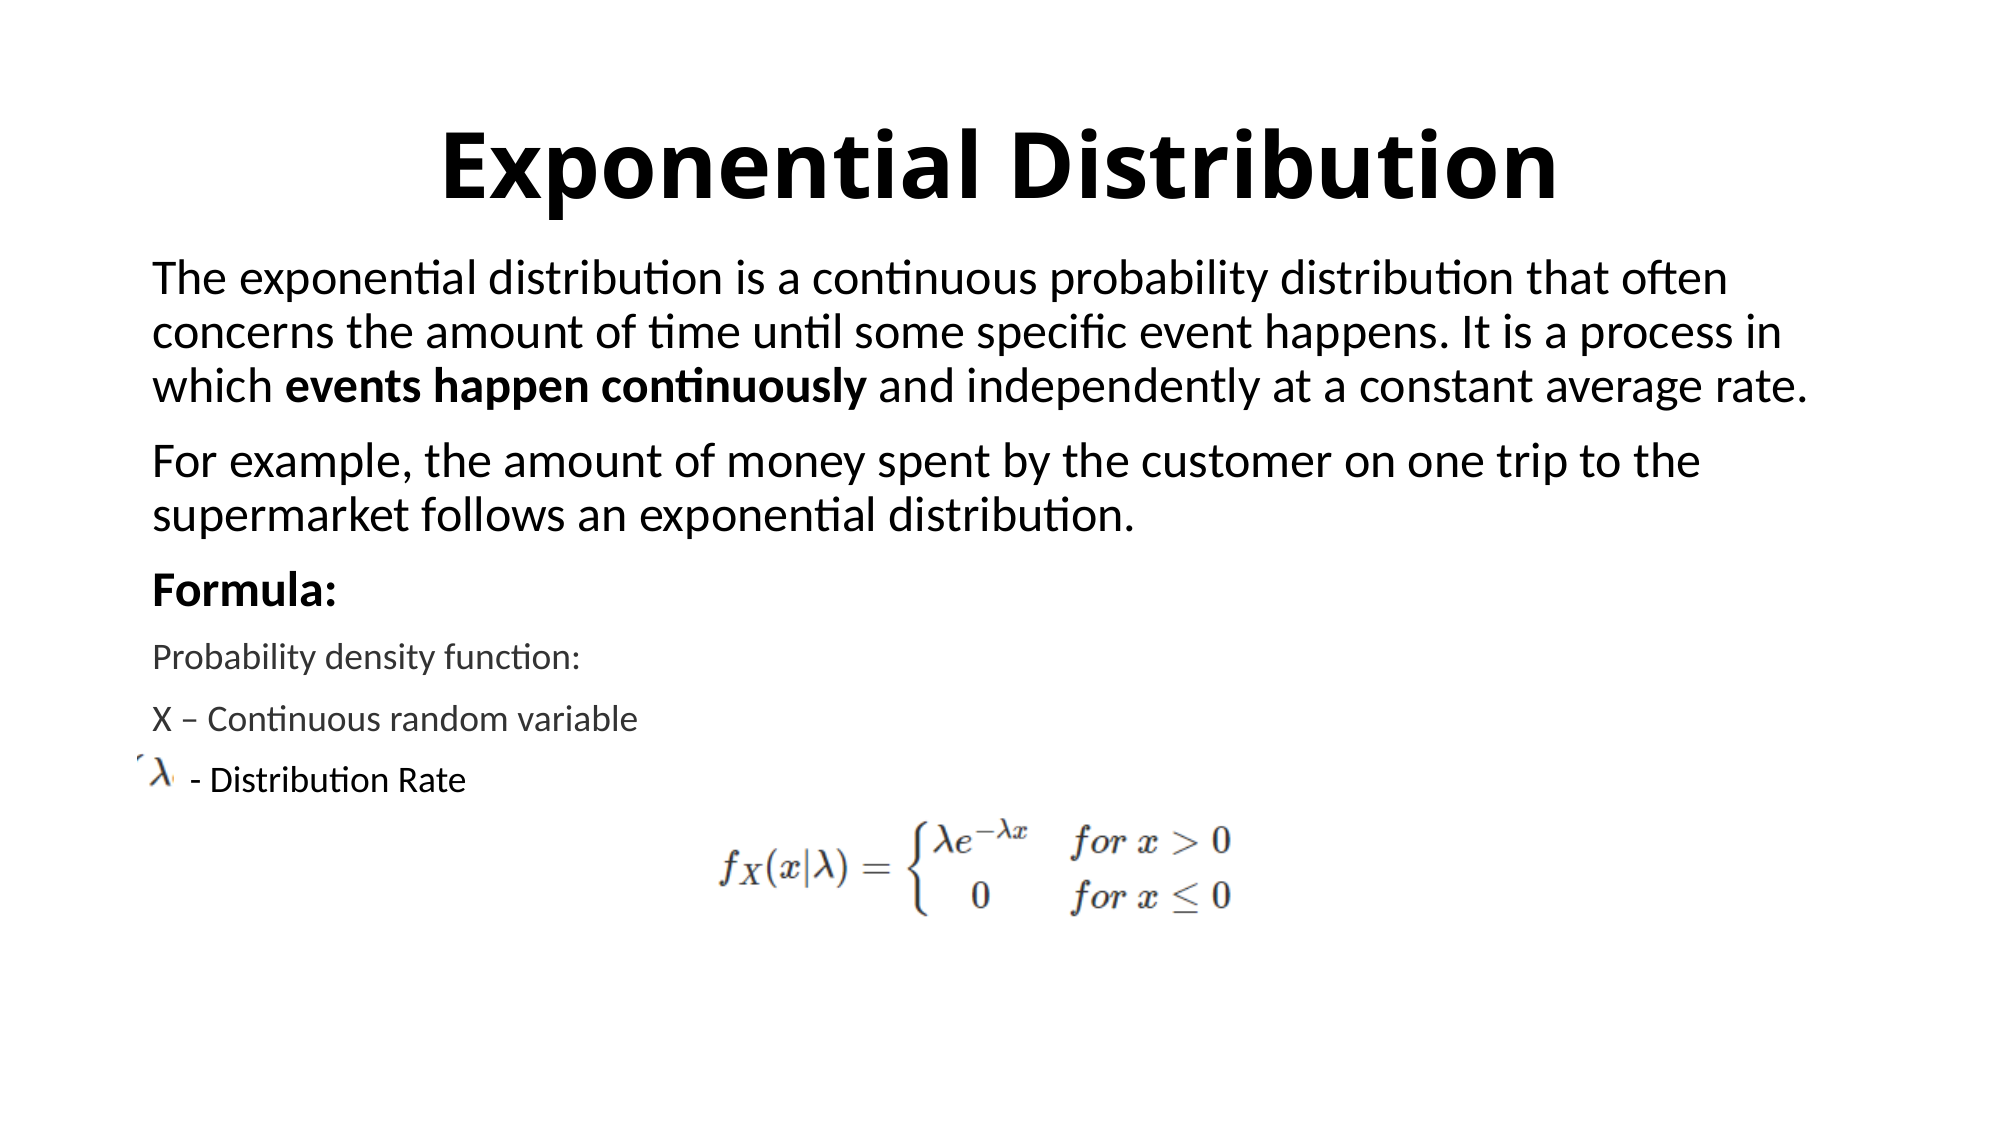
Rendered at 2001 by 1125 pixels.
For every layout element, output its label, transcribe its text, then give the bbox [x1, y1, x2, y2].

list The exponential distribution is a continuous probability distribution that often concerns the amount of time until some specific event happens. It is a process in which events happen continuously and independently at a constant average rate. For example, the amount of money spent by the customer on one trip to the supermarket follows an exponential distribution. Formula: Probability density function: X – Continuous random variable - Distribution Rate [137, 243, 1850, 1014]
title Exponential Distribution [137, 59, 1863, 278]
picture [705, 806, 1251, 940]
picture [137, 753, 174, 793]
